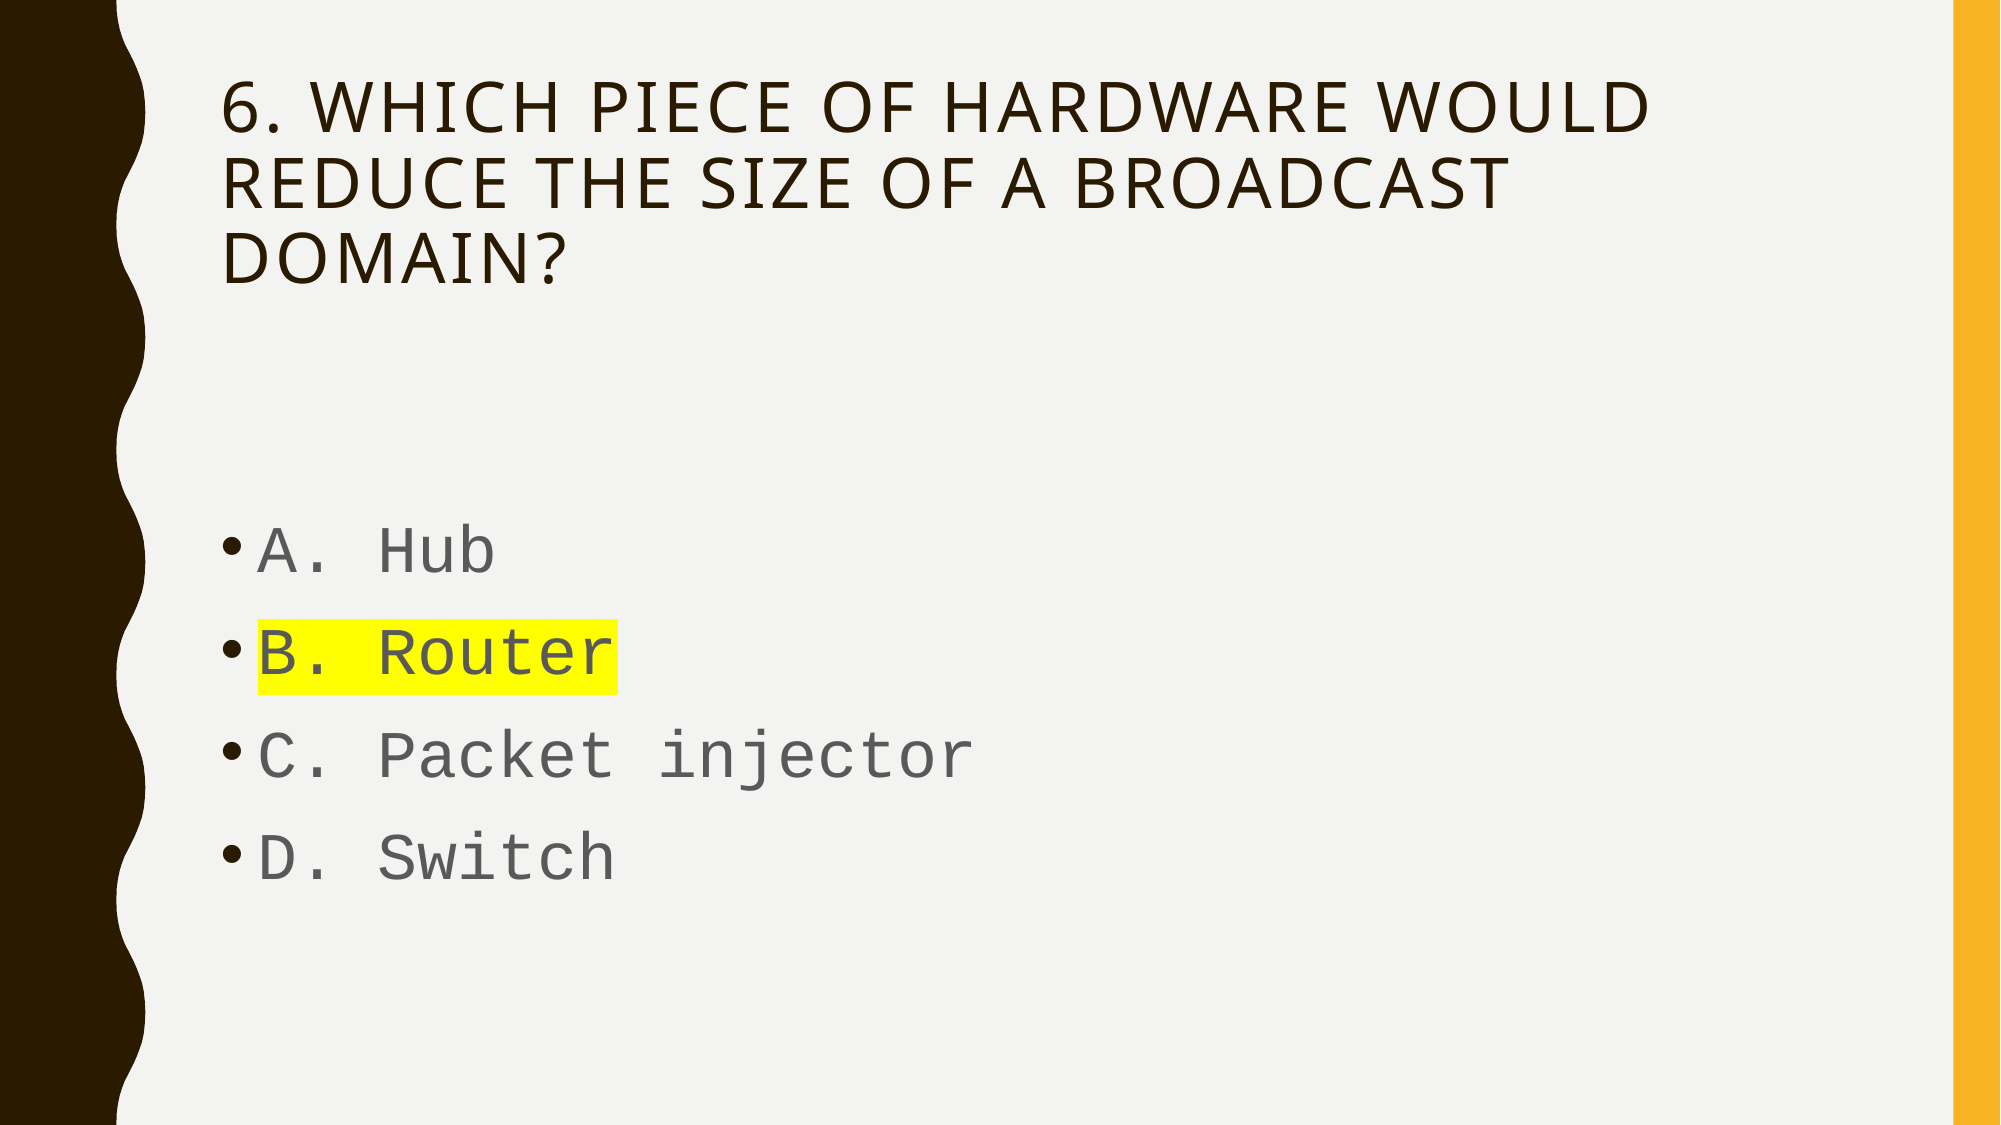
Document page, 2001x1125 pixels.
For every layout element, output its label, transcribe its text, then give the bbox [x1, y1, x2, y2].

title 6. Which piece of hardware would reduce the size of a broadcast domain? [205, 64, 1875, 310]
list A. Hub B. Router C. Packet injector D. Switch [205, 489, 1875, 1080]
